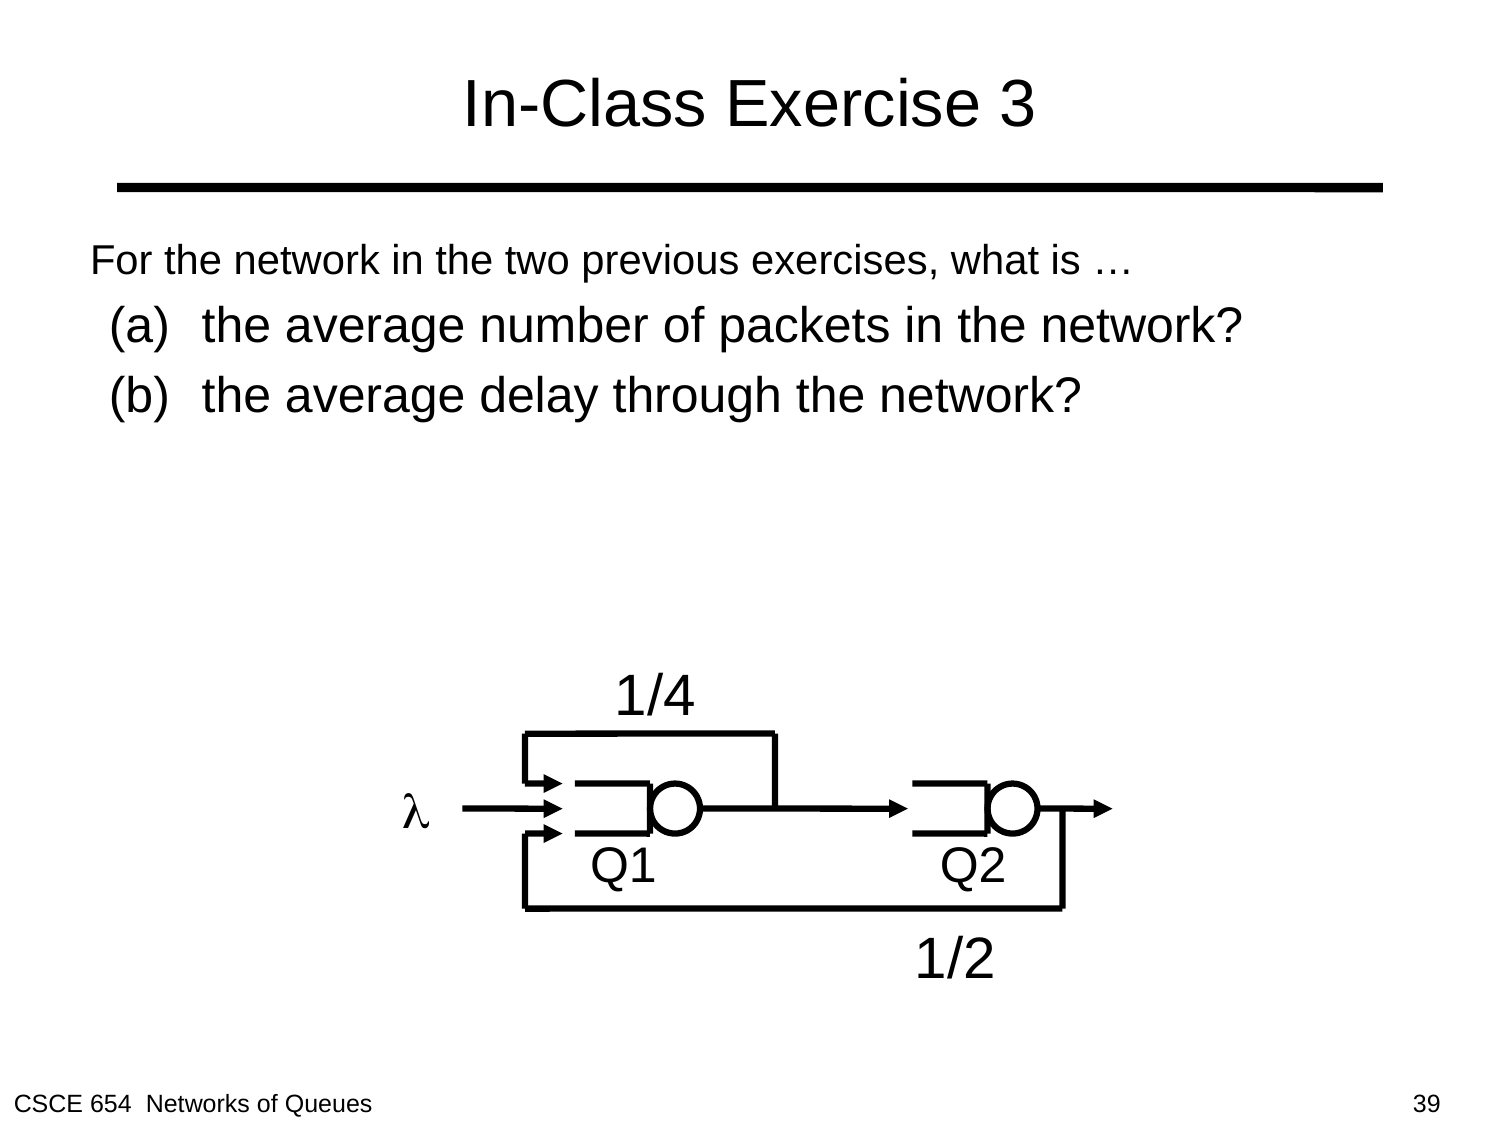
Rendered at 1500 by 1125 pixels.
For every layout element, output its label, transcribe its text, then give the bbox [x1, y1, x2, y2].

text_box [387, 649, 1113, 998]
list For the network in the two previous exercises, what is … (a) the average number of packets in the network? (b) the average delay through the network? [75, 224, 1425, 1005]
title In-Class Exercise 3 [75, 24, 1425, 175]
